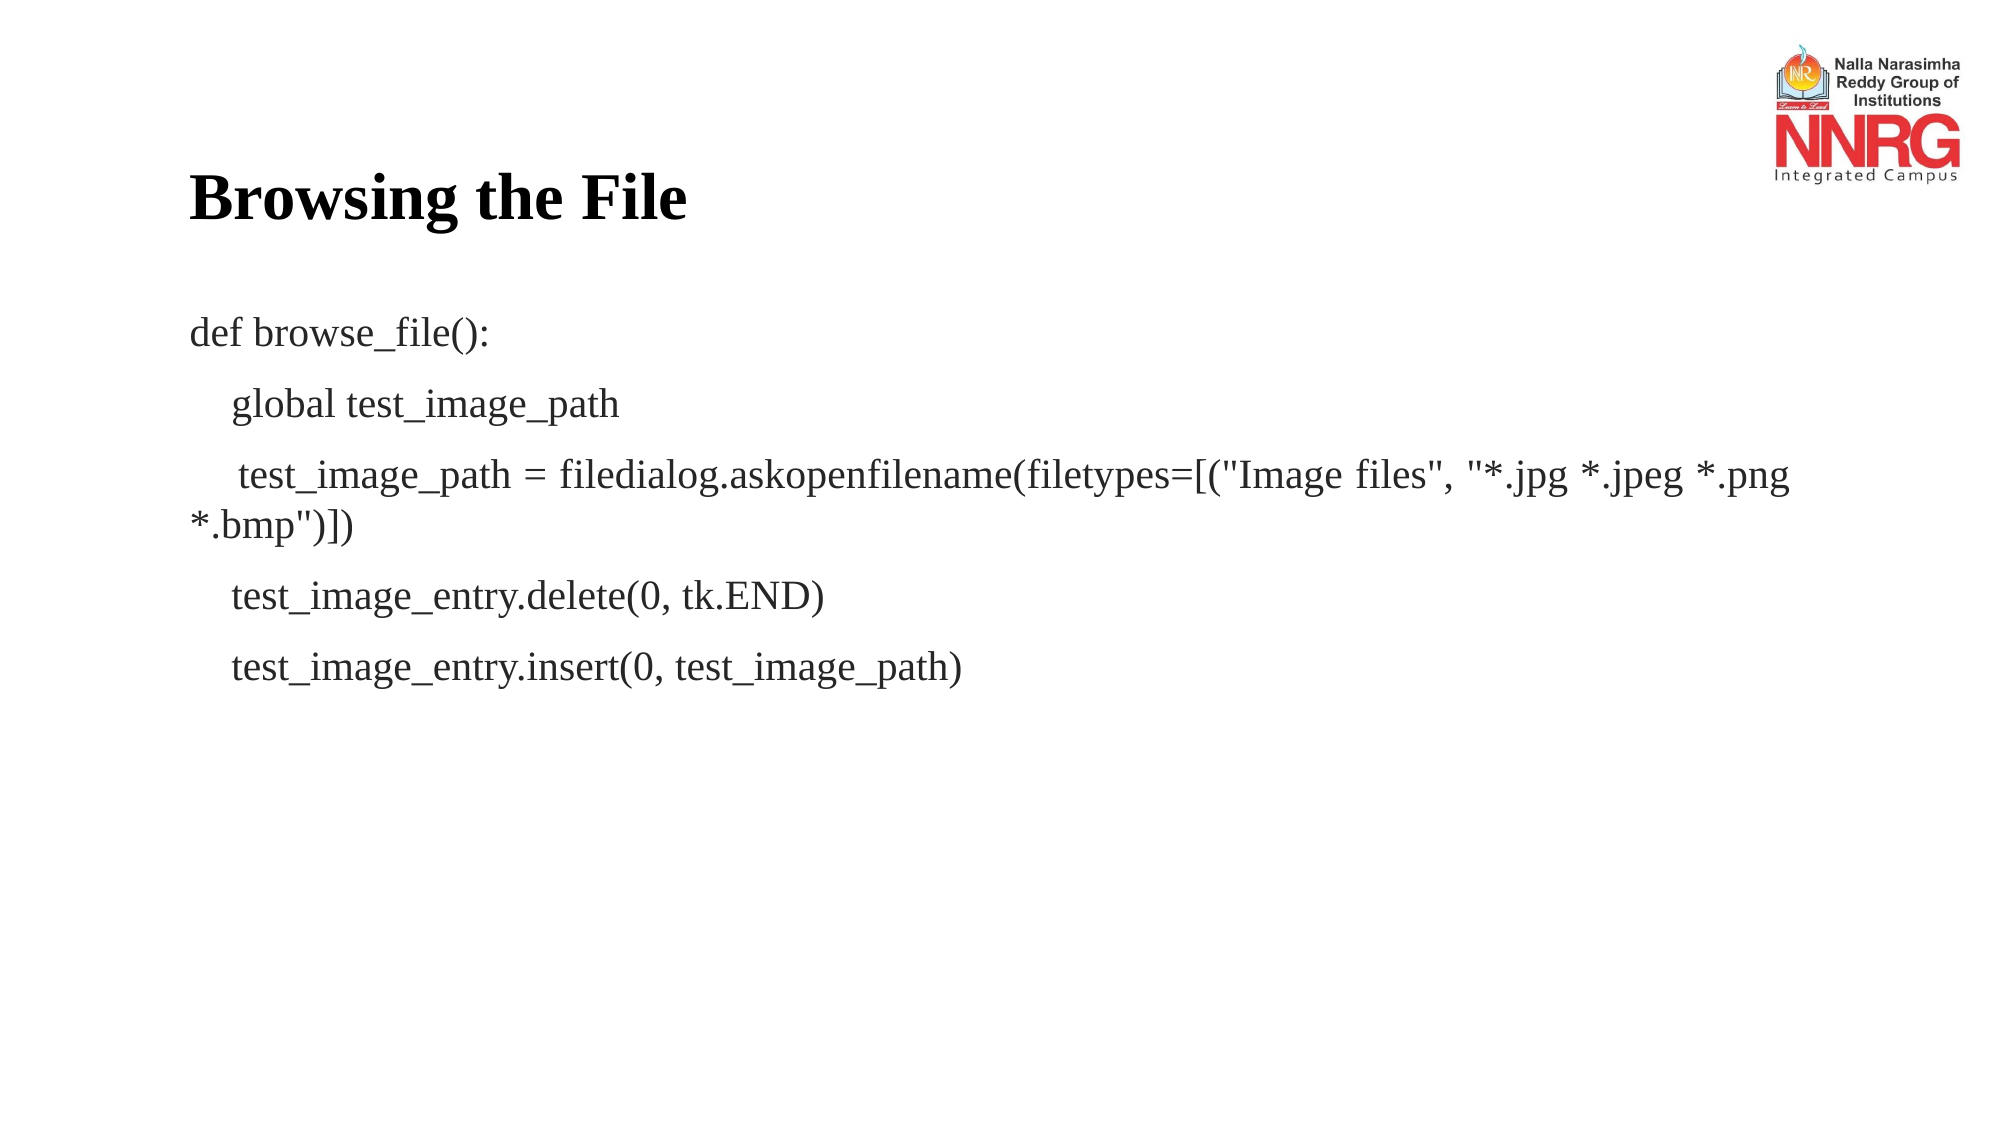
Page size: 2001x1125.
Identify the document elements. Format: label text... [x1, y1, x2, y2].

text_box def browse_file(): global test_image_path test_image_path = filedialog.askopenfilename(filetypes=[("Image files", "*.jpg *.jpeg *.png *.bmp")]) test_image_entry.delete(0, tk.END) test_image_entry.insert(0, test_image_path) [174, 297, 1807, 1060]
picture [1734, 0, 2000, 240]
text_box Browsing the File [174, 145, 1205, 241]
